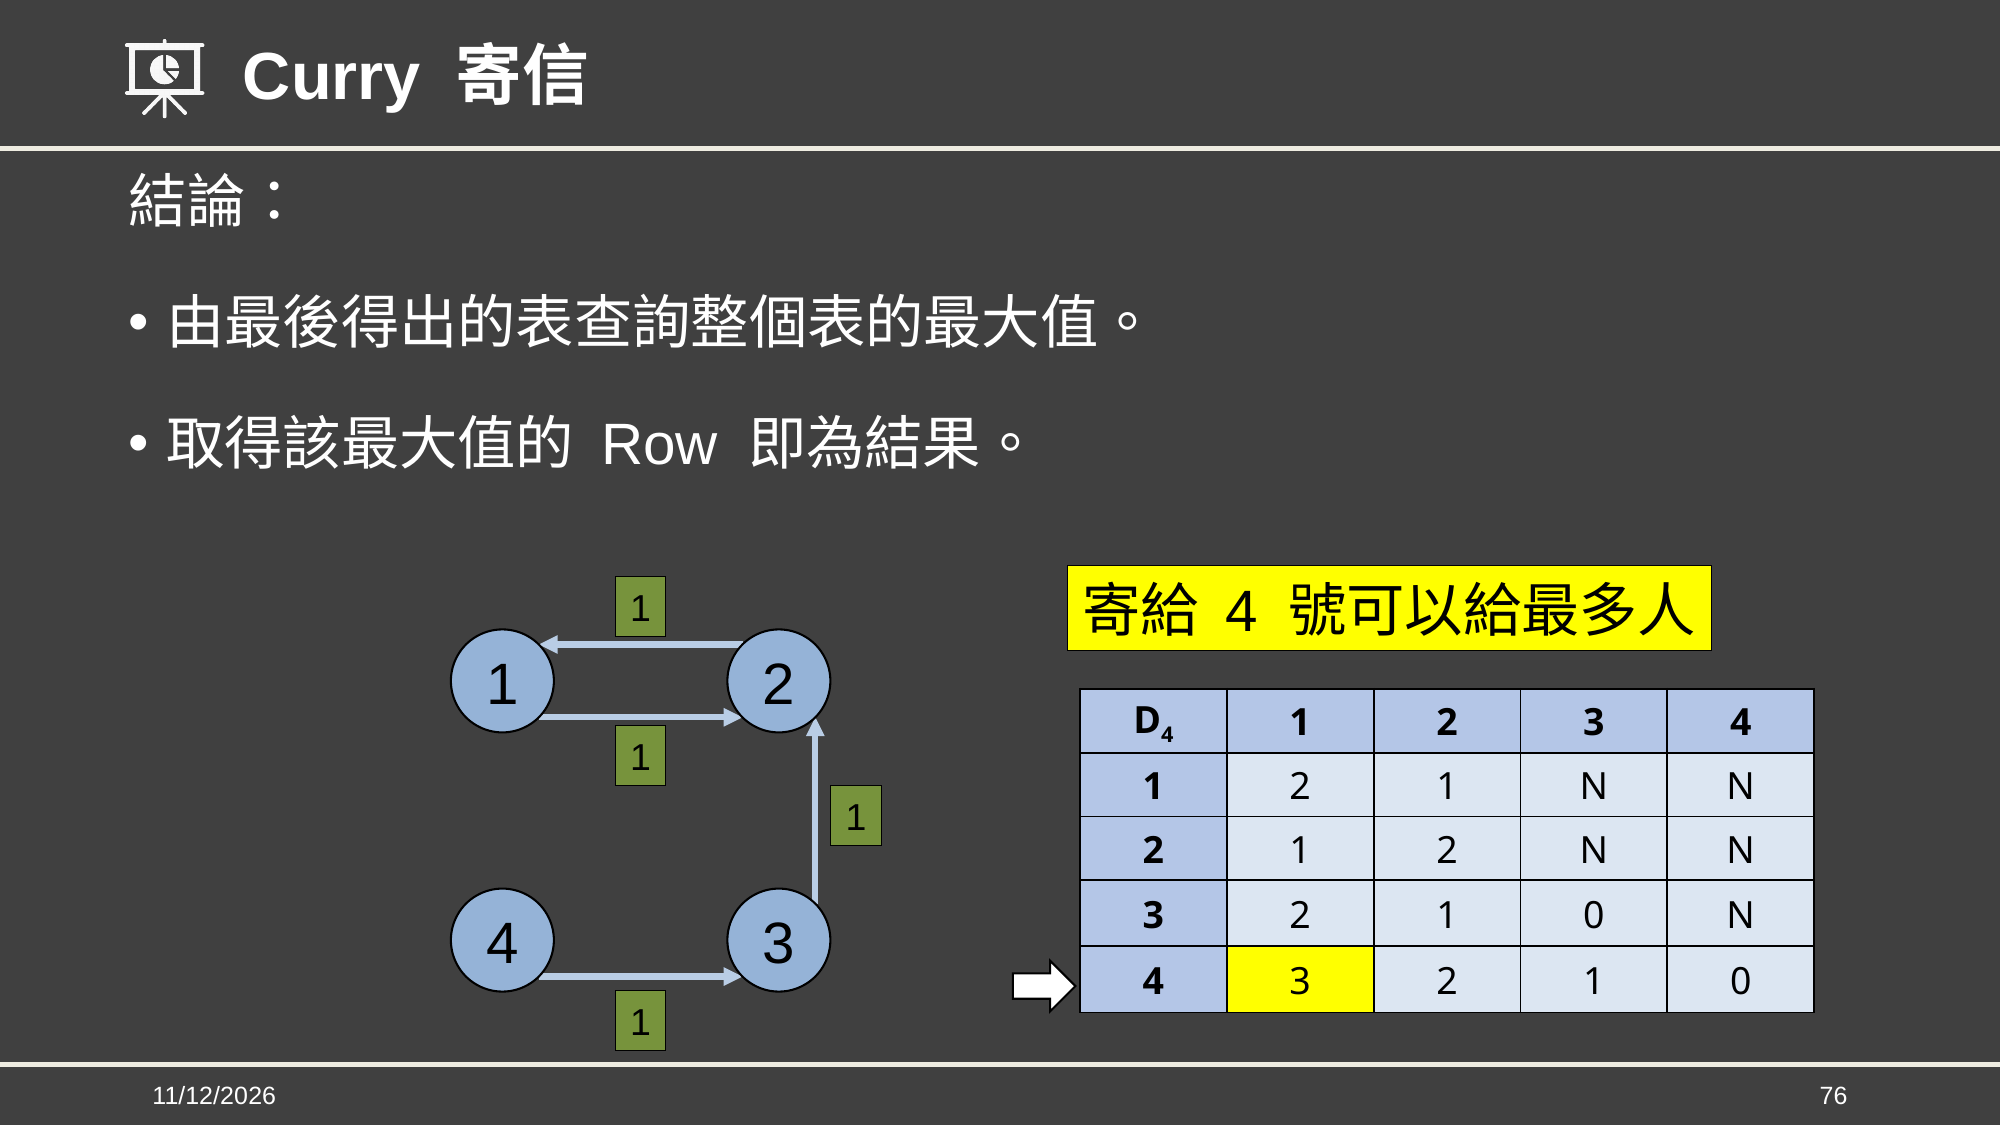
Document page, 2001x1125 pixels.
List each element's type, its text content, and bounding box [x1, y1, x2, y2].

table_header 1 [1228, 690, 1373, 752]
table_cell N [1521, 817, 1666, 879]
table_cell N [1668, 817, 1813, 879]
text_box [450, 576, 882, 1052]
footer [316, 1065, 1684, 1125]
table_cell 2 [1375, 947, 1520, 1012]
title Curry 寄信 [227, 27, 1886, 129]
table_cell N [1668, 881, 1813, 945]
table_header D4 [1081, 690, 1226, 752]
table_cell 3 [1081, 881, 1226, 945]
table_cell 1 [1375, 754, 1520, 816]
table_header 3 [1521, 690, 1666, 752]
table_cell 1 [1521, 947, 1666, 1012]
table_cell 1 [1081, 754, 1226, 816]
table_cell 2 [1228, 754, 1373, 816]
table_header 2 [1375, 690, 1520, 752]
table_cell 2 [1375, 817, 1520, 879]
table_cell 3 [1228, 947, 1373, 1012]
table_cell N [1668, 754, 1813, 816]
text_box [1011, 958, 1077, 1014]
table_cell 0 [1668, 947, 1813, 1012]
table_header 4 [1668, 690, 1813, 752]
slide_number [137, 1065, 297, 1125]
table_cell N [1521, 754, 1666, 816]
slide_number 76 [1703, 1065, 1863, 1125]
table_cell 1 [1375, 881, 1520, 945]
list 結論： 由最後得出的表查詢整個表的最大值。 取得該最大值的 Row 即為結果。 [114, 164, 1886, 1050]
text_box 寄給 4 號可以給最多人 [1067, 565, 1712, 651]
table_cell 1 [1228, 817, 1373, 879]
table_cell 4 [1081, 947, 1226, 1012]
table_cell 2 [1228, 881, 1373, 945]
table_cell 0 [1521, 881, 1666, 945]
table_cell 2 [1081, 817, 1226, 879]
picture [114, 27, 215, 129]
